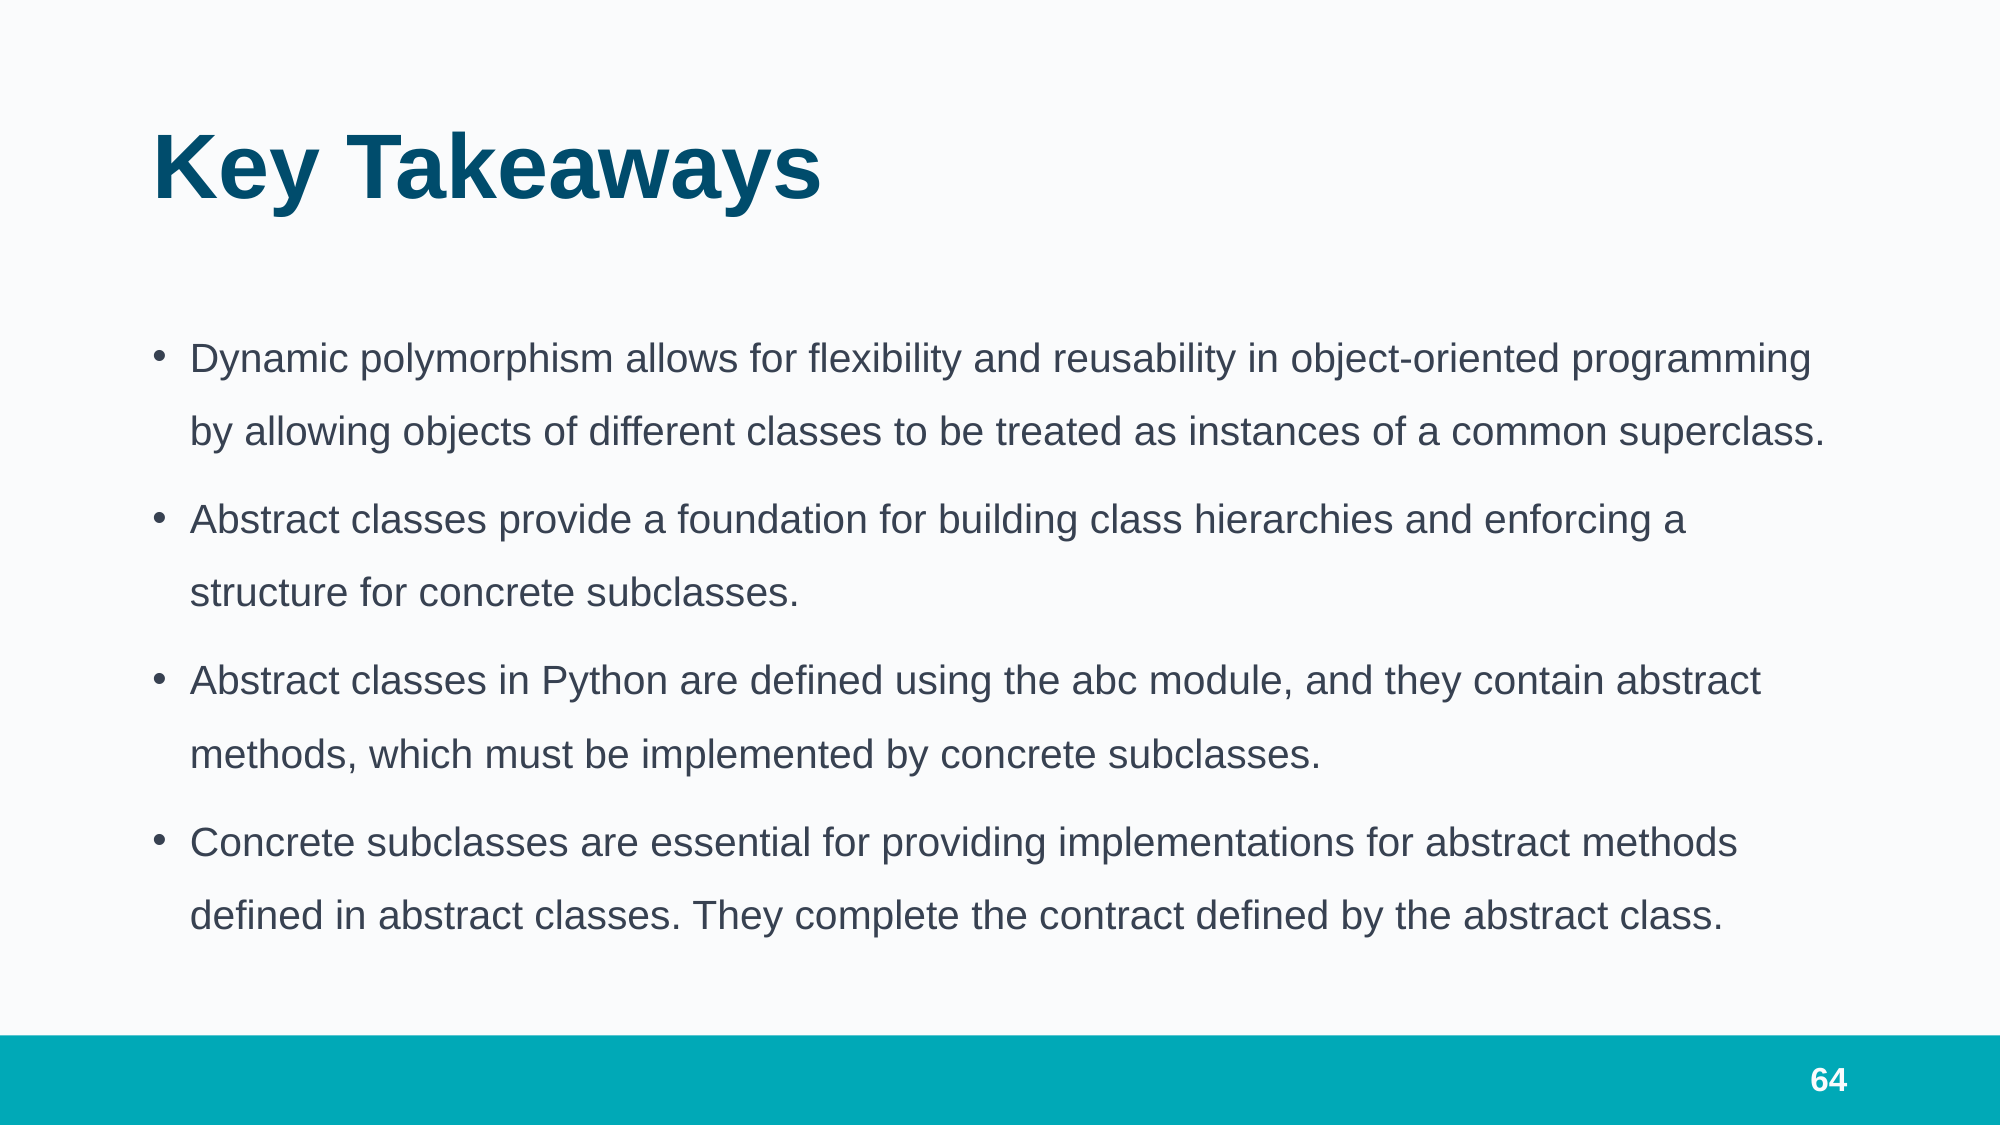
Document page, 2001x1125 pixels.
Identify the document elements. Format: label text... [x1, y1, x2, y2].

list Dynamic polymorphism allows for flexibility and reusability in object-oriented programming by allowing objects of different classes to be treated as instances of a common superclass. Abstract classes provide a foundation for building class hierarchies and enforcing a structure for concrete subclasses. Abstract classes in Python are defined using the abc module, and they contain abstract methods, which must be implemented by concrete subclasses. Concrete subclasses are essential for providing implementations for abstract methods defined in abstract classes. They complete the contract defined by the abstract class. [137, 299, 1863, 1014]
title Key Takeaways [137, 59, 1863, 278]
slide_number 64 [1412, 1047, 1863, 1108]
